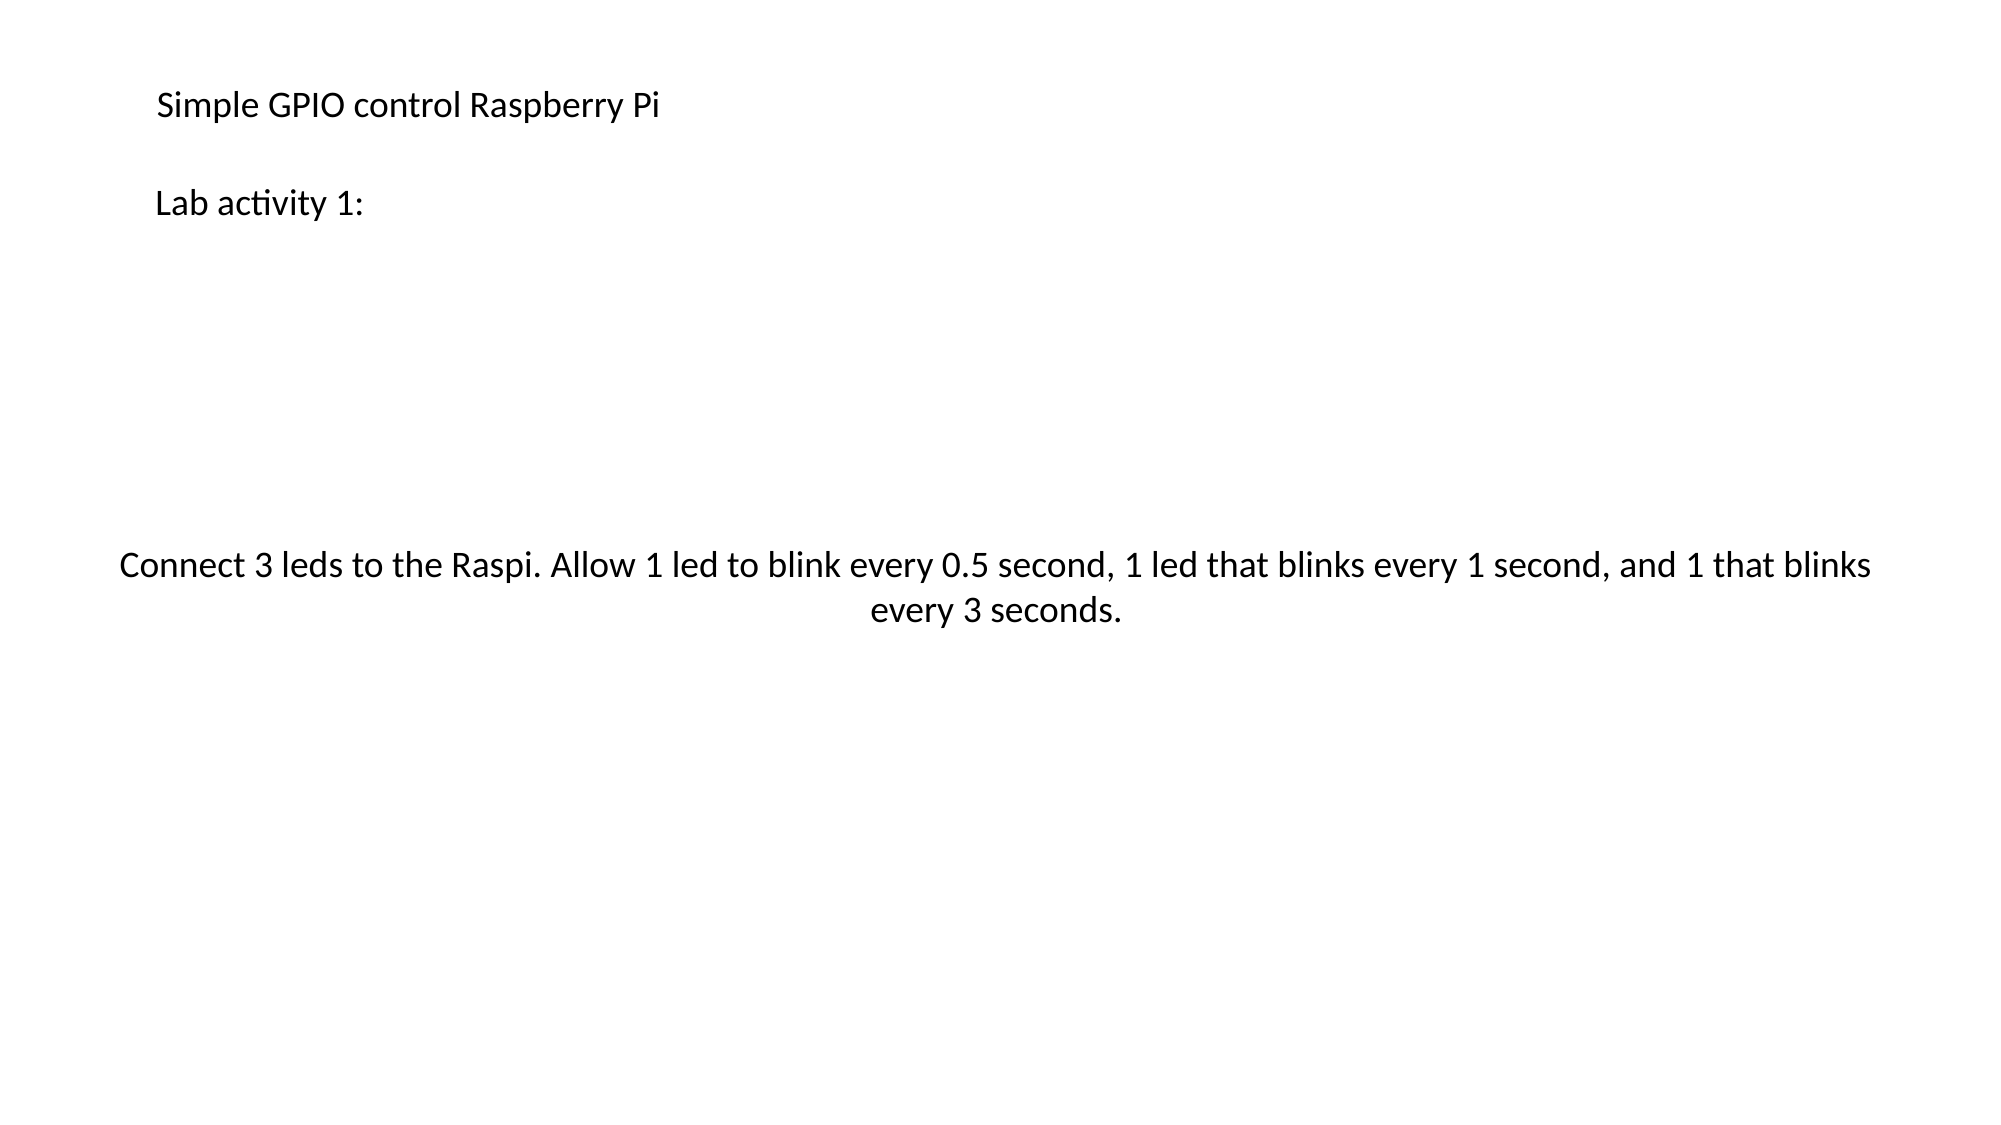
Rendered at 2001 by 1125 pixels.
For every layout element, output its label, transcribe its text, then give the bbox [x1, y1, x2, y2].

text_box Lab activity 1: [140, 170, 380, 231]
text_box Connect 3 leds to the Raspi. Allow 1 led to blink every 0.5 second, 1 led that blinks every 1 second, and 1 that blinks every 3 seconds. [95, 532, 1899, 637]
text_box Simple GPIO control Raspberry Pi [142, 73, 676, 133]
